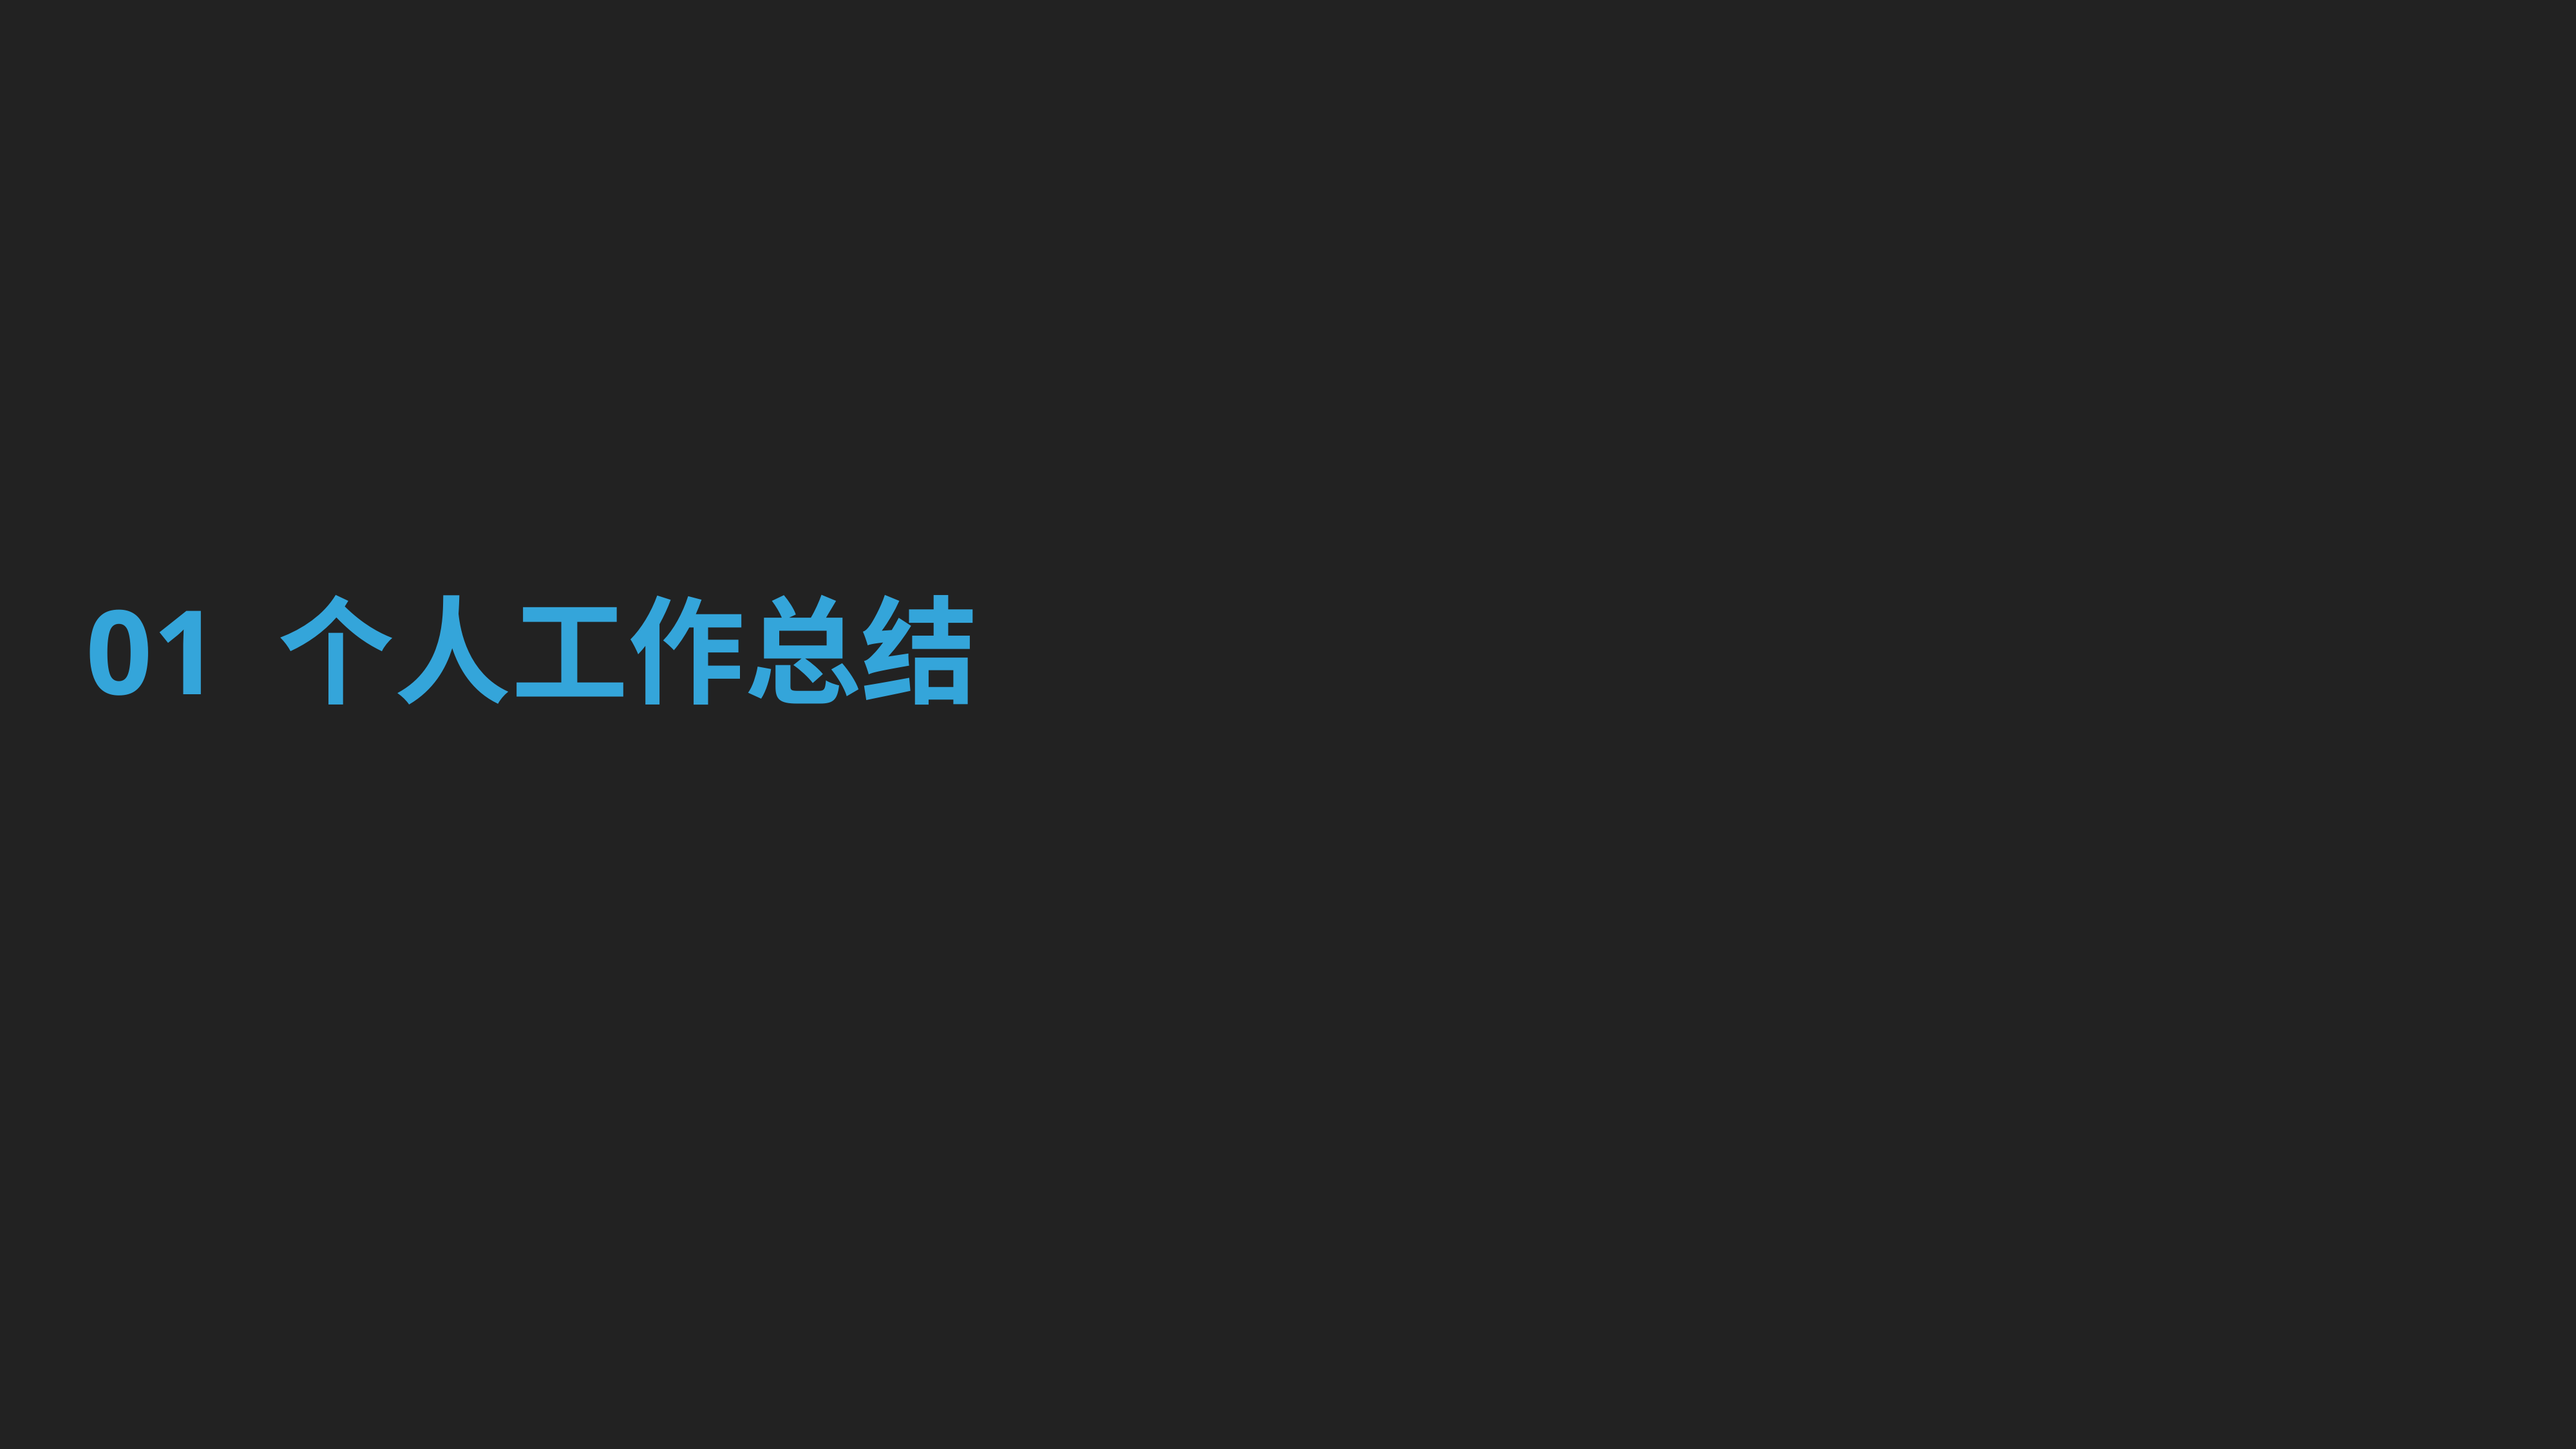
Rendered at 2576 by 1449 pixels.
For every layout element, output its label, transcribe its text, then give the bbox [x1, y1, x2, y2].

title 01 个人工作总结 [80, 599, 2496, 1271]
